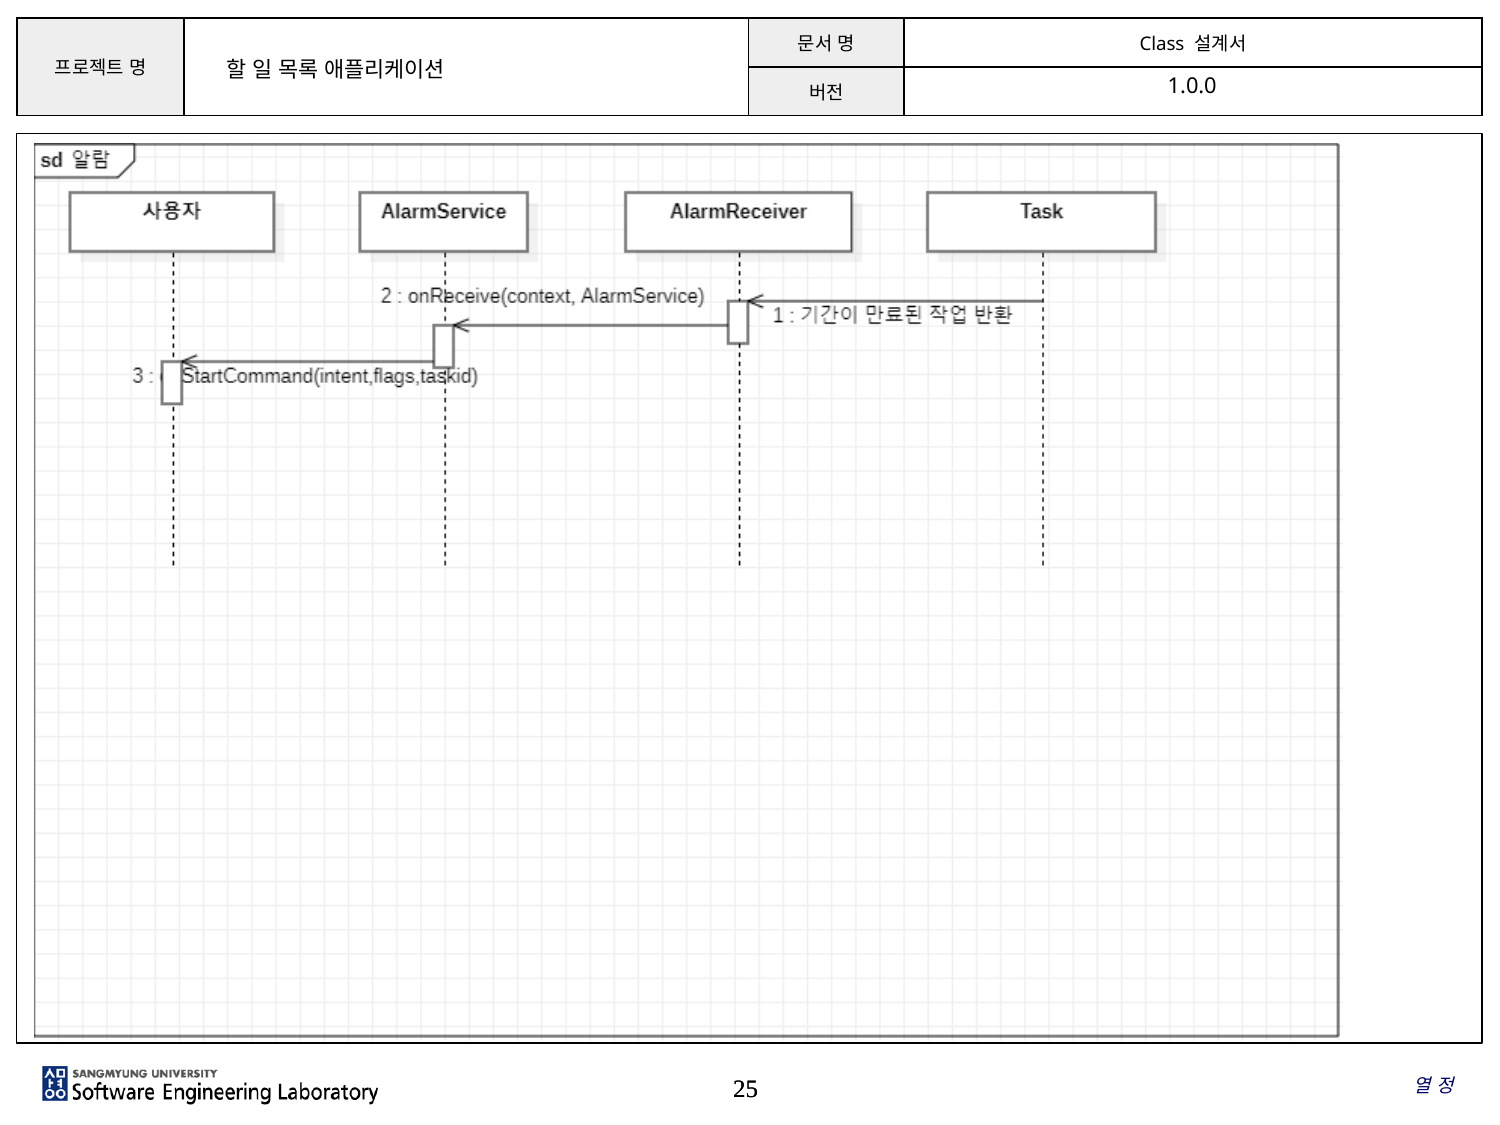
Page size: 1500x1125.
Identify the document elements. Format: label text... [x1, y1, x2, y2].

picture [34, 143, 1343, 1042]
picture [42, 1066, 382, 1106]
text_box 할 일 목록 애플리케이션 [211, 47, 597, 89]
text_box 1.0.0 [1152, 64, 1343, 106]
footer 열 정 [994, 1060, 1454, 1110]
